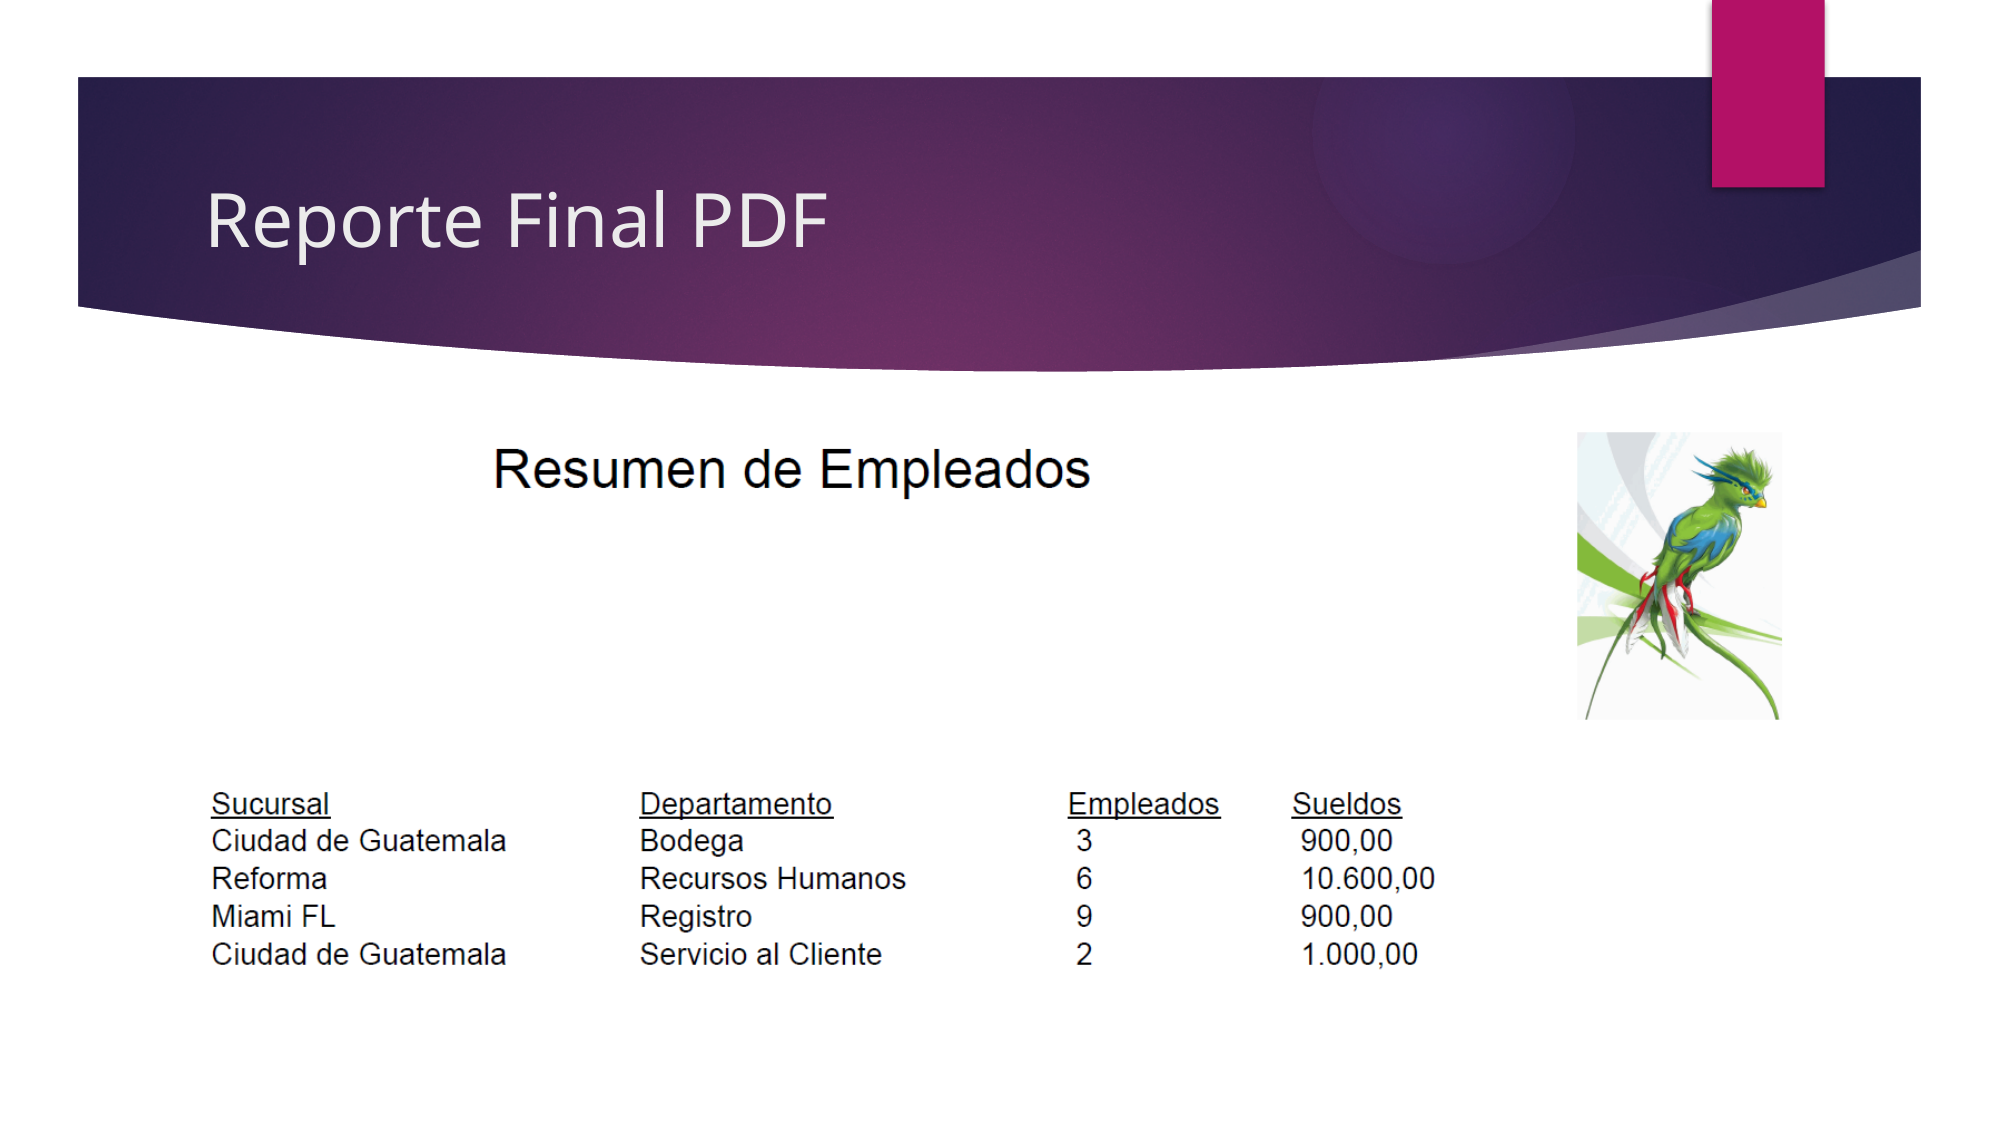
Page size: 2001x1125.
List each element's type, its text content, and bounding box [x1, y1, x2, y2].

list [35, 400, 1792, 1015]
title Reporte Final PDF [189, 159, 1627, 276]
